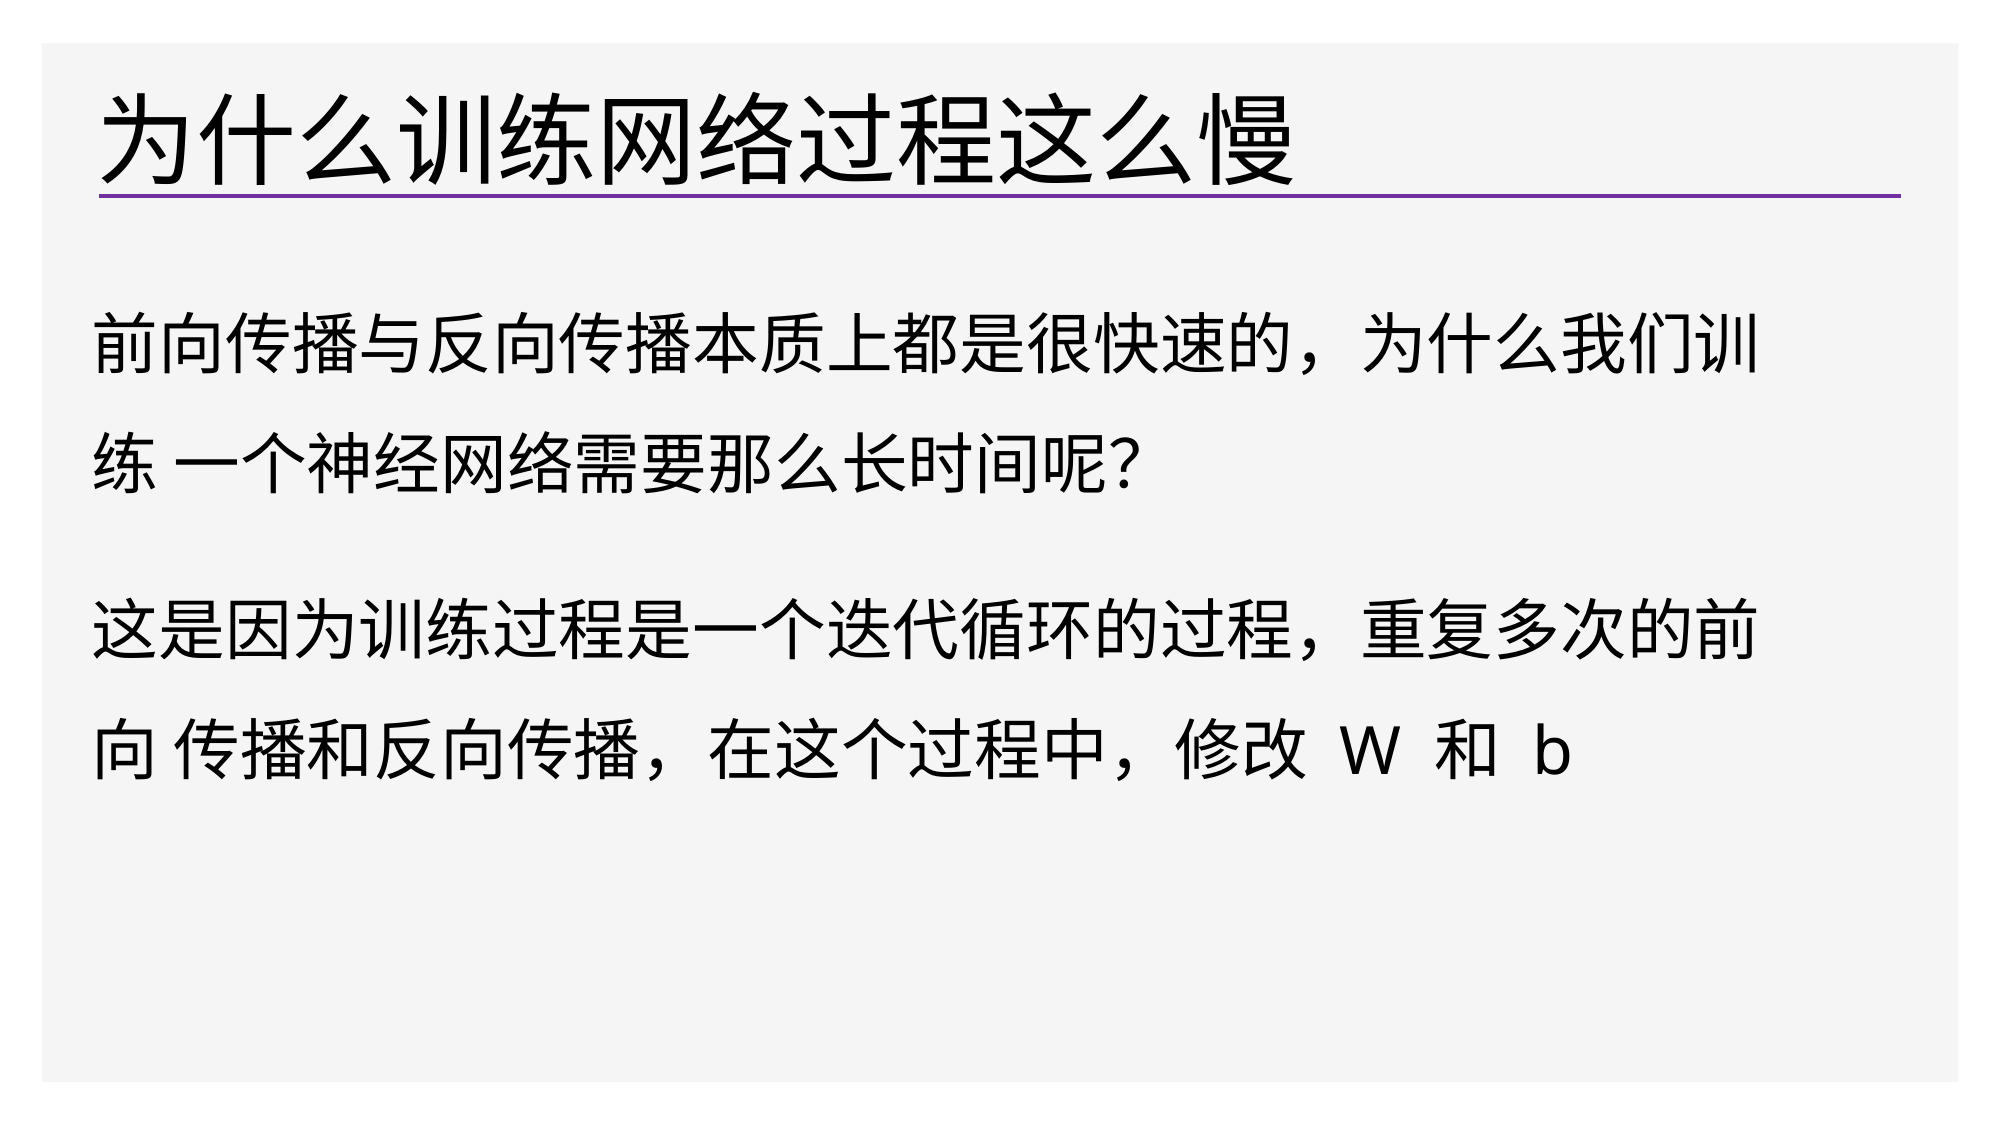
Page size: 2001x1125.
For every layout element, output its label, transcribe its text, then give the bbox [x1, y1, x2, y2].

title 为什么训练网络过程这么慢 [94, 75, 1300, 260]
text_box 前向传播与反向传播本质上都是很快速的，为什么我们训练 一个神经网络需要那么长时间呢？ 这是因为训练过程是一个迭代循环的过程，重复多次的前向 传播和反向传播，在这个过程中，修改 W 和 b [89, 260, 1829, 788]
